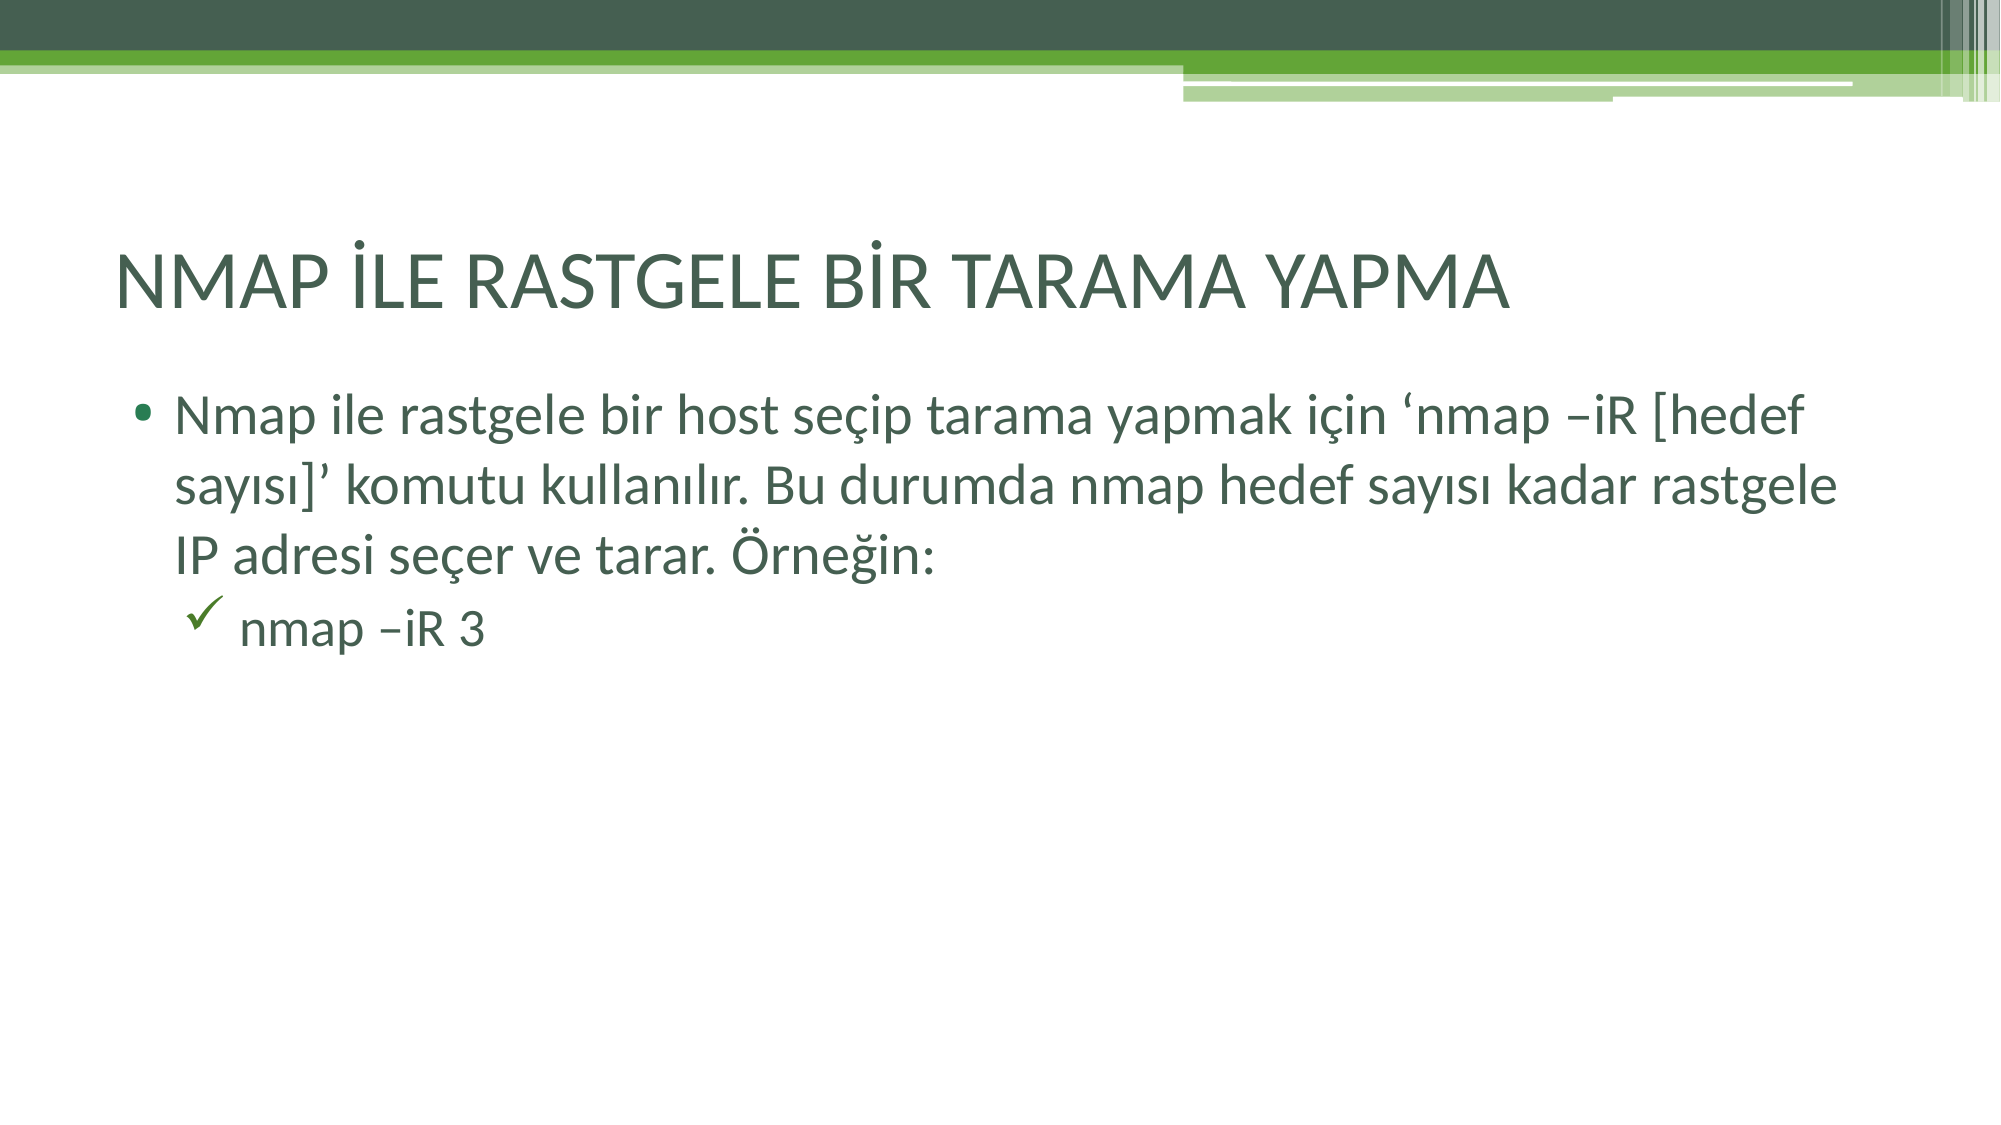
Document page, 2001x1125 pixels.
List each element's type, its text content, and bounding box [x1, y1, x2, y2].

title NMAP İLE RASTGELE BİR TARAMA YAPMA [99, 187, 1900, 363]
list Nmap ile rastgele bir host seçip tarama yapmak için ‘nmap –iR [hedef sayısı]’ komutu kullanılır. Bu durumda nmap hedef sayısı kadar rastgele IP adresi seçer ve tarar. Örneğin: nmap –iR 3 [99, 368, 1900, 1079]
